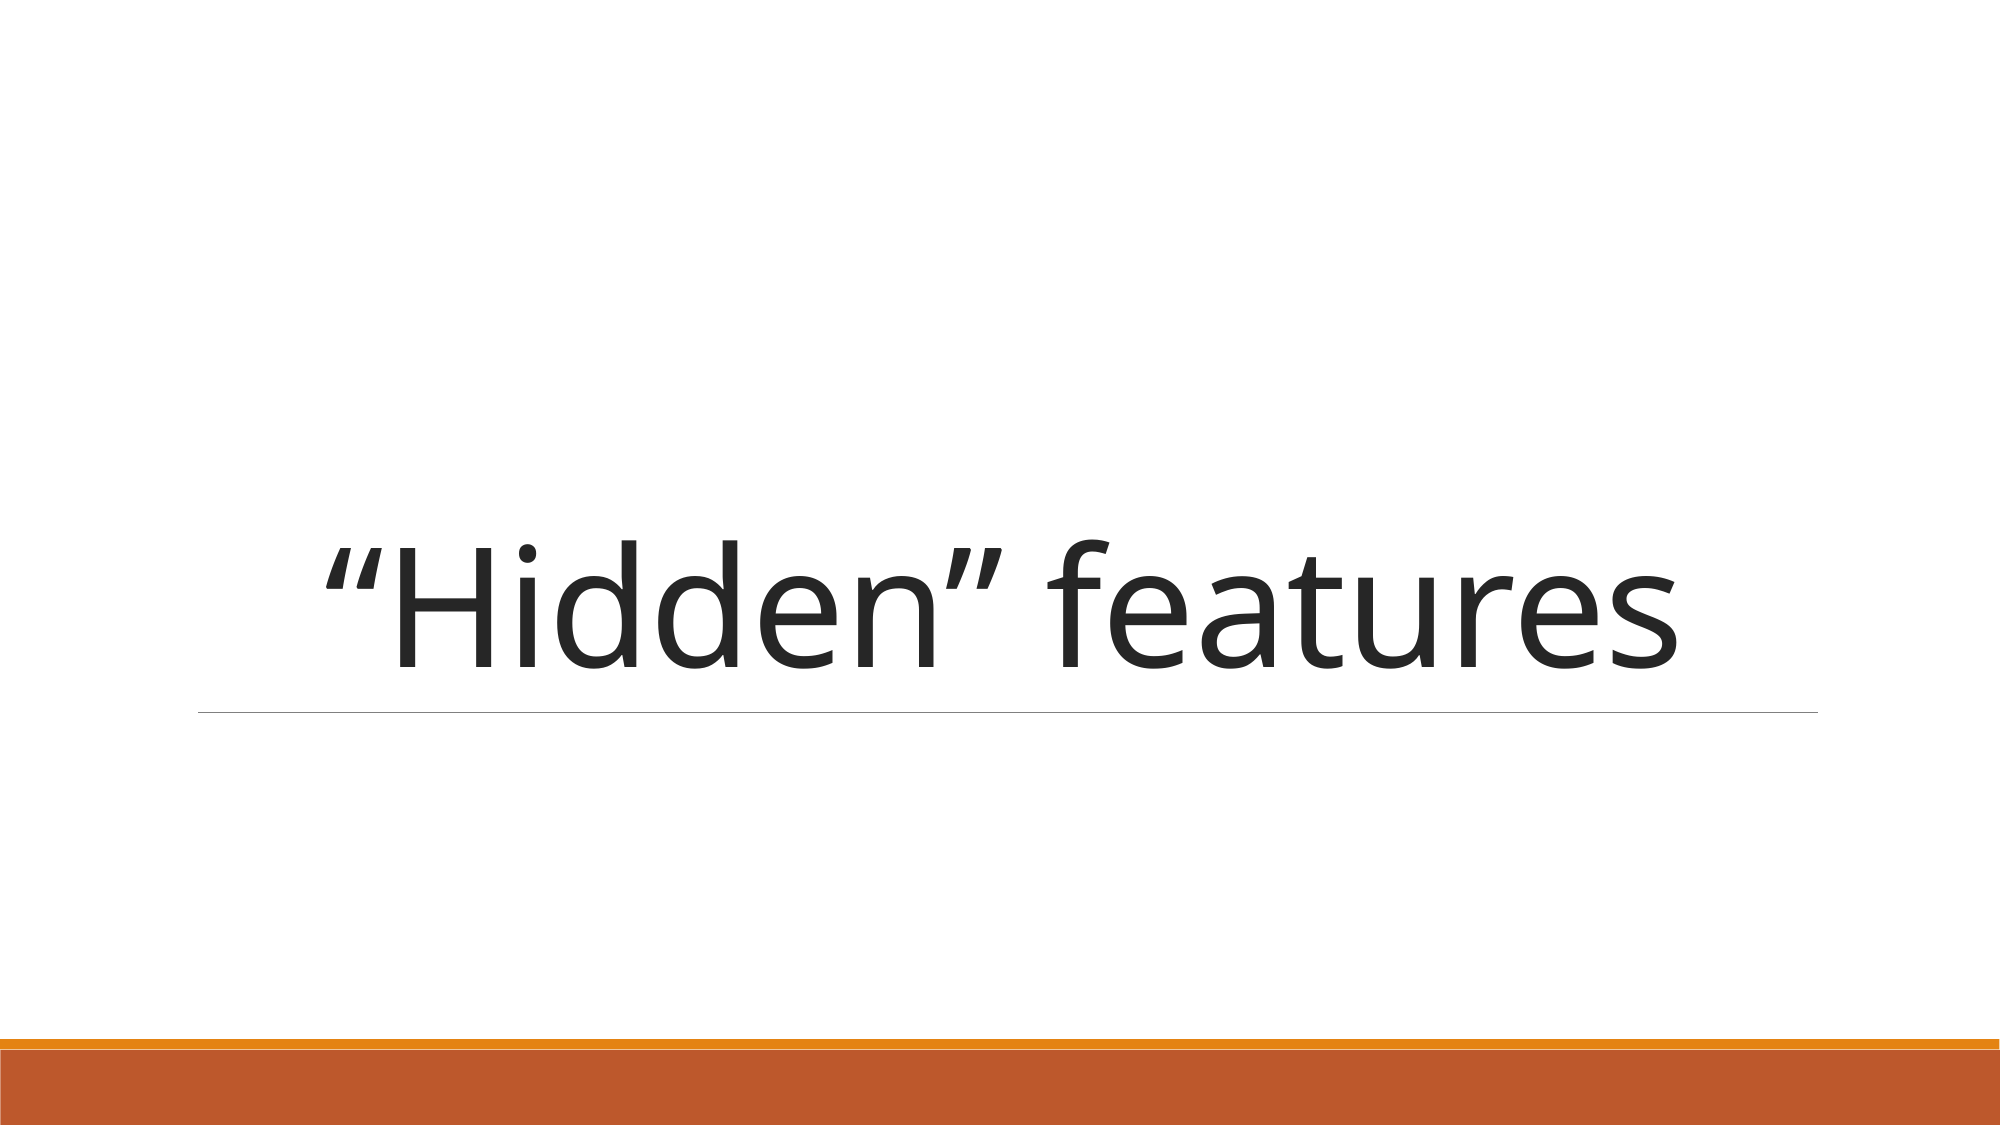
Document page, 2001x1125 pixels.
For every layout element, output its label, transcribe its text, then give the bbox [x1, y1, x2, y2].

title “Hidden” features [180, 124, 1830, 710]
